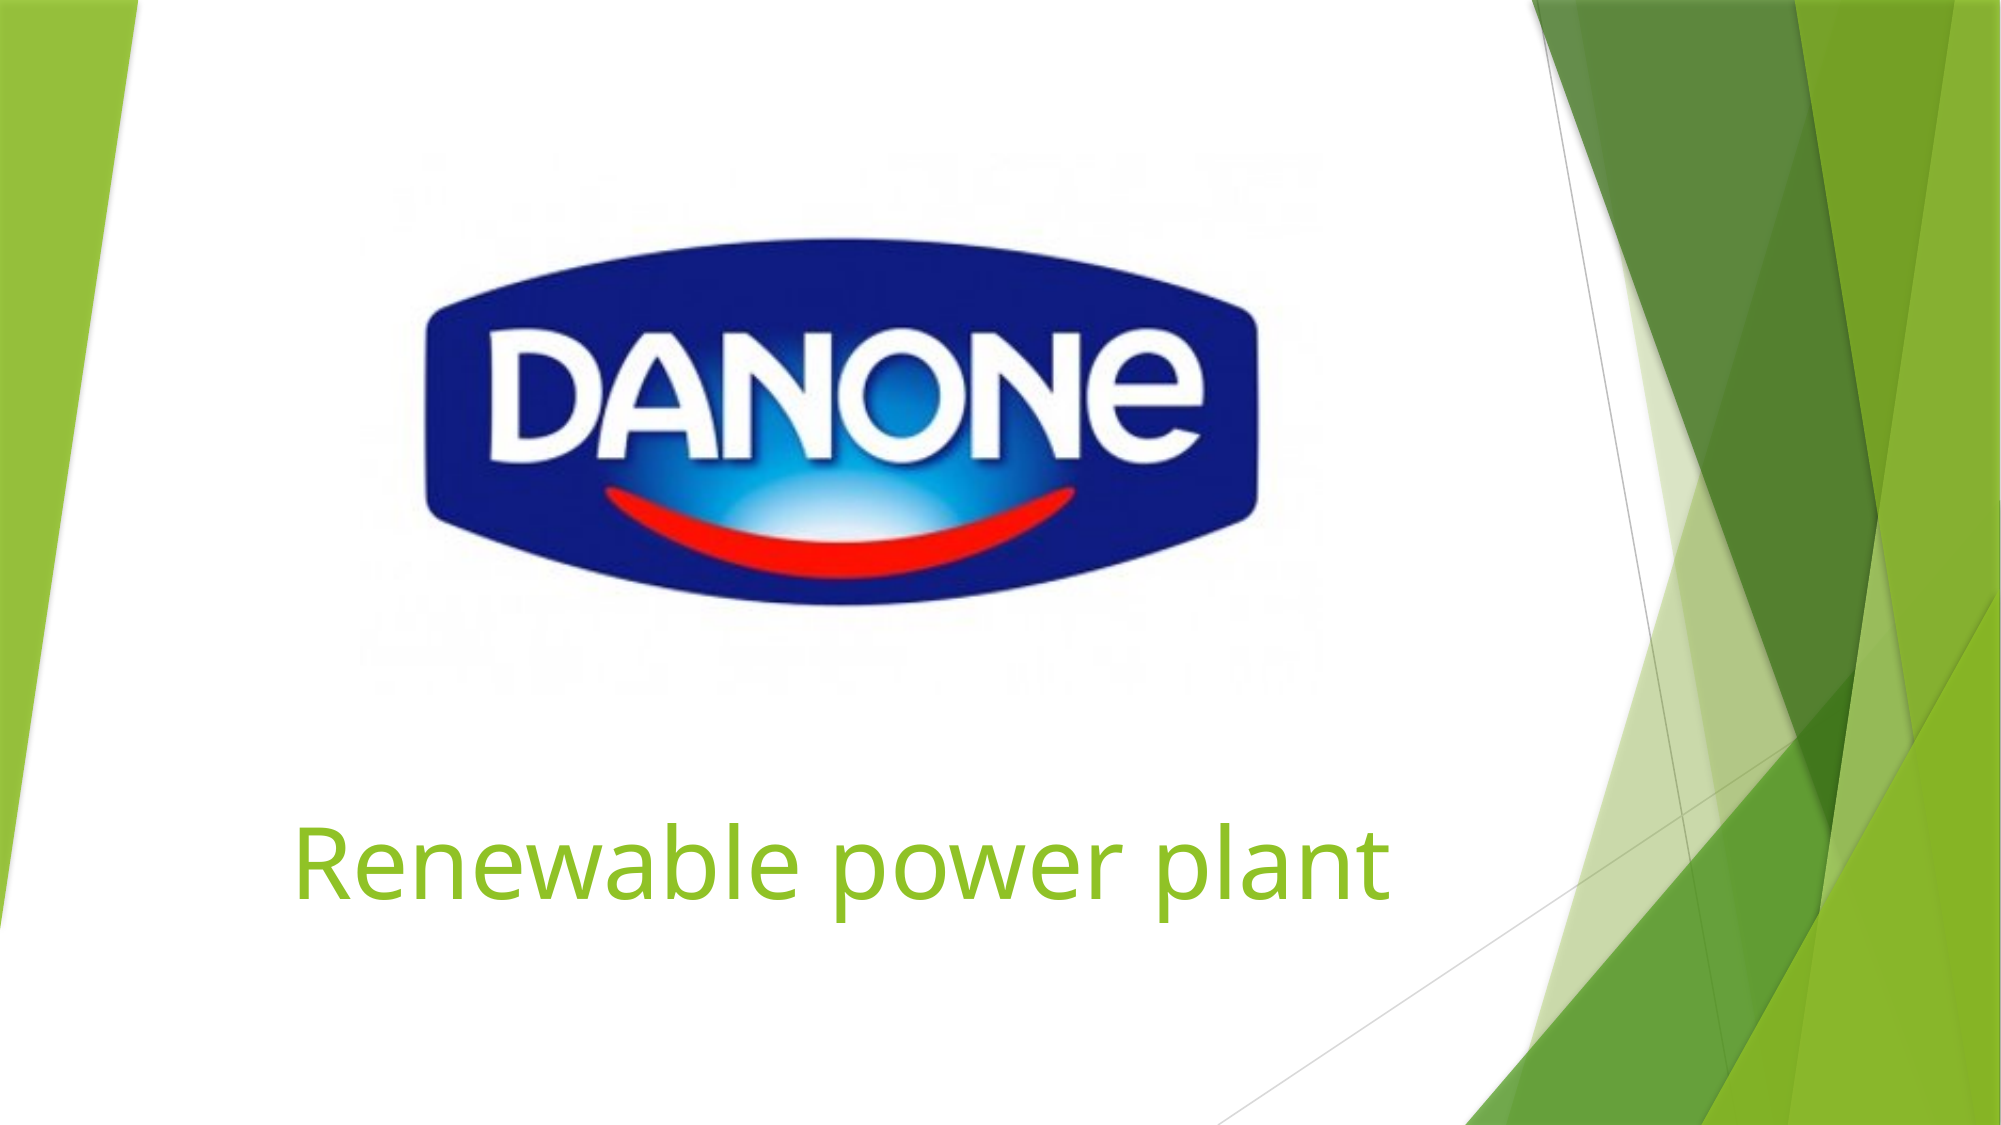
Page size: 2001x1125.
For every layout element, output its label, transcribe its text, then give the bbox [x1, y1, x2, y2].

picture [359, 152, 1324, 695]
title Renewable power plant [161, 746, 1522, 927]
